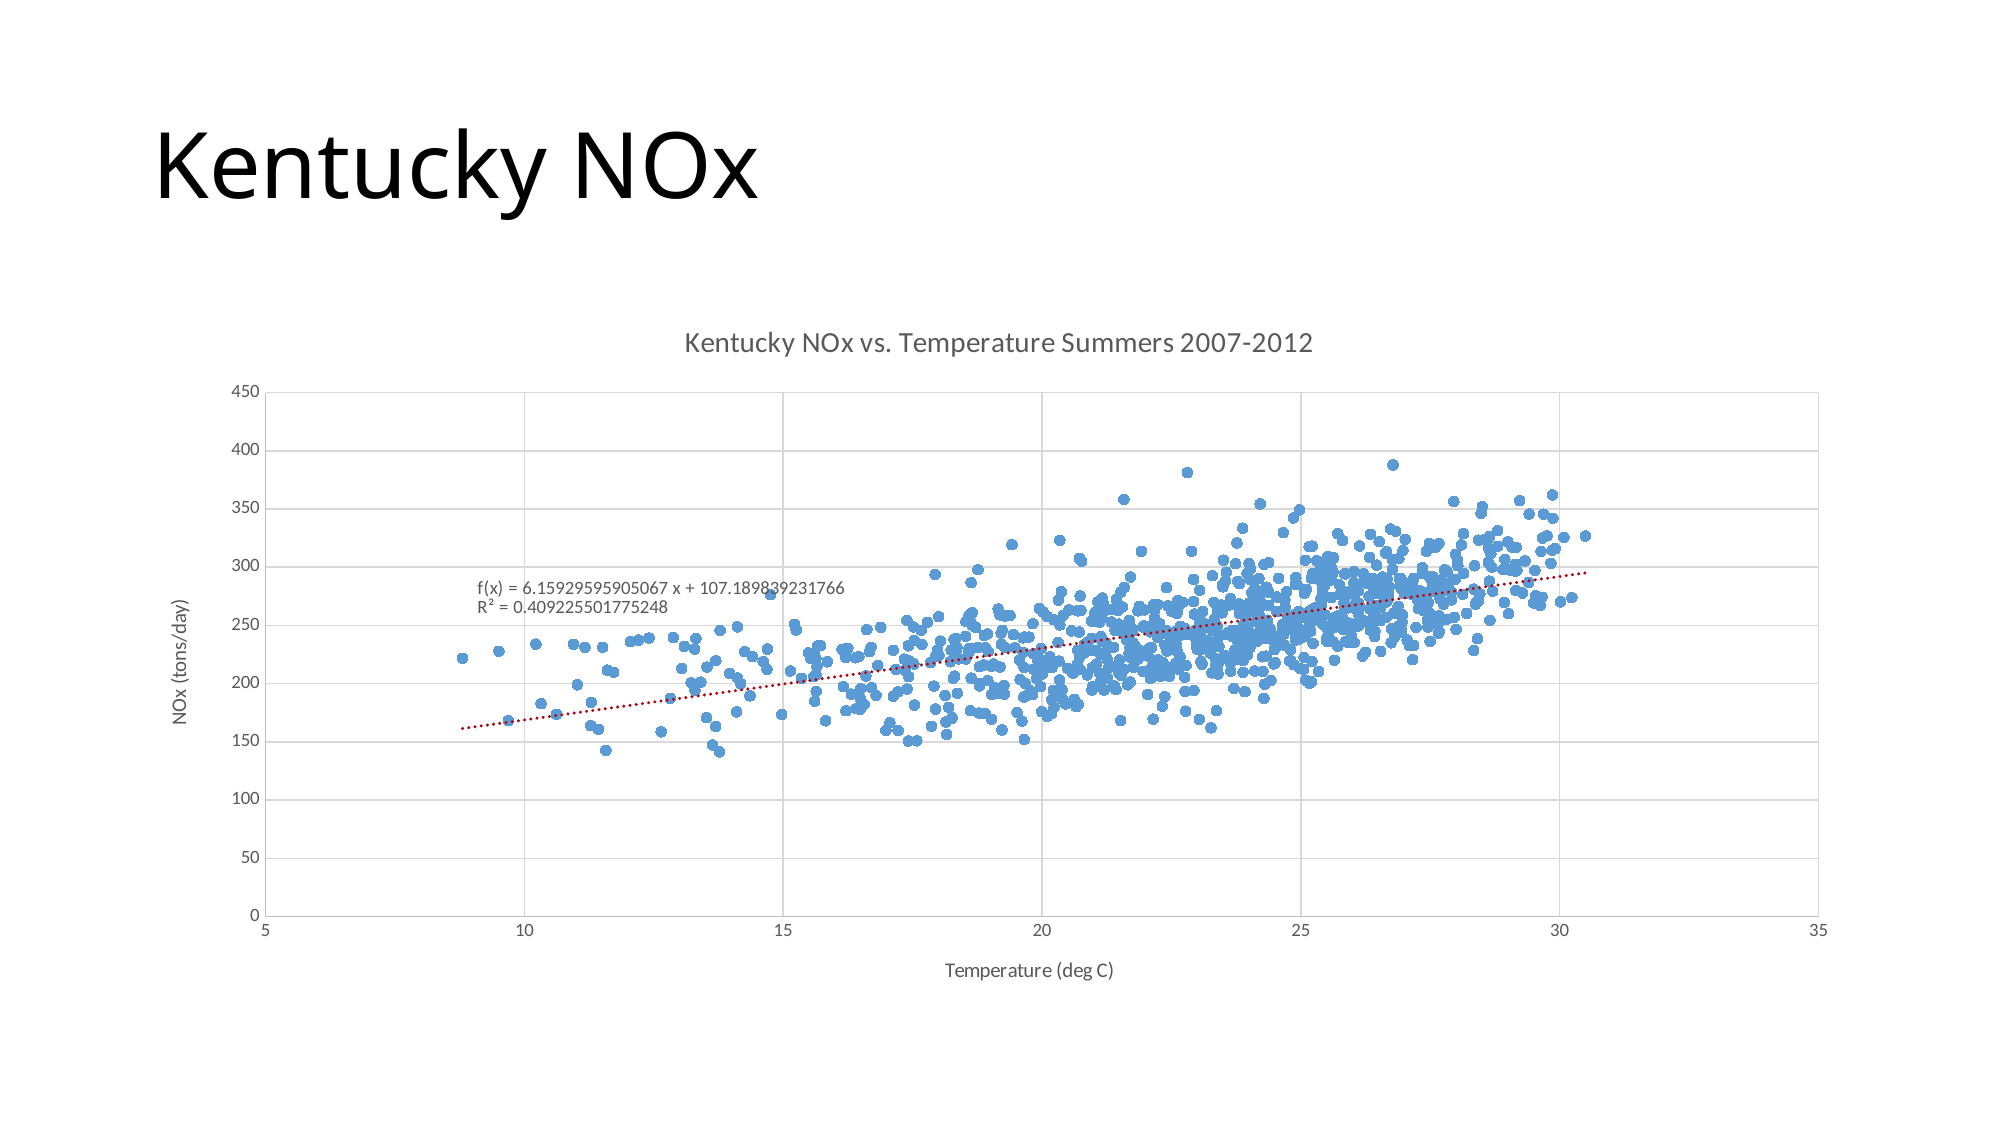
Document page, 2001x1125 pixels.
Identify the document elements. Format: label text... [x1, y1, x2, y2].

chart [137, 299, 1863, 1014]
title Kentucky NOx [137, 59, 1863, 278]
